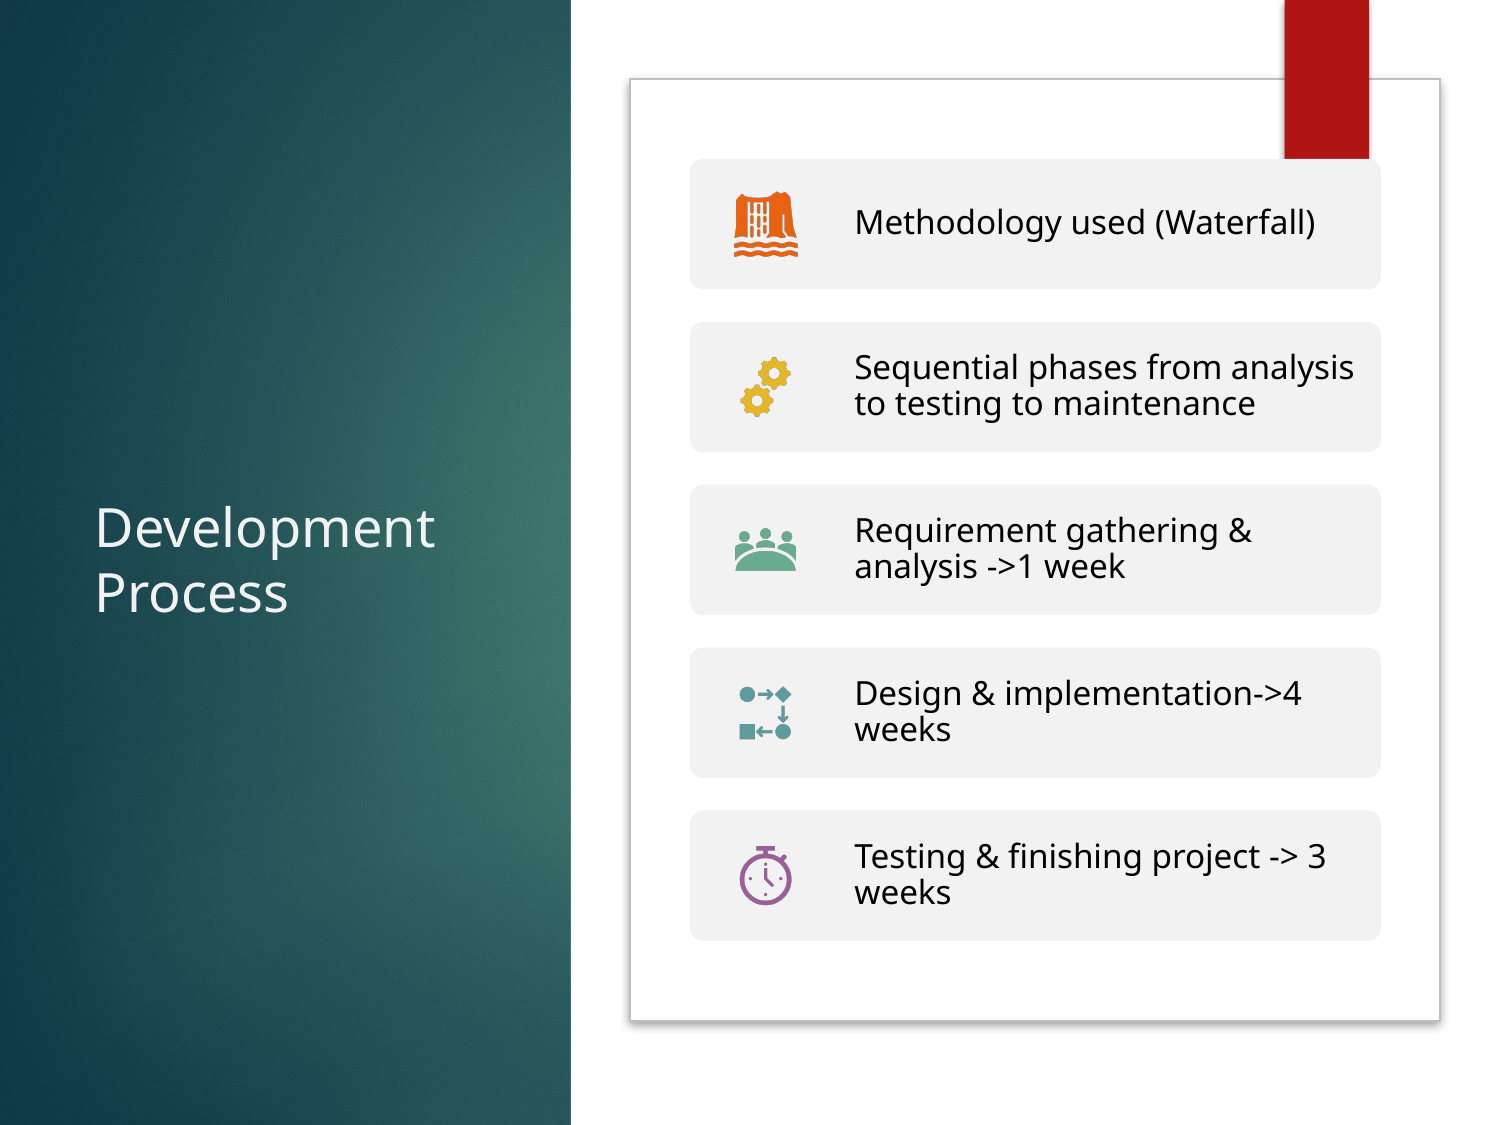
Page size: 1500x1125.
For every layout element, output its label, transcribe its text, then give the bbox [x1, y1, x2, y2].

text_box [1284, 0, 1370, 156]
title Development Process [79, 174, 512, 942]
text_box [0, 0, 569, 1125]
text_box [569, 0, 1500, 1125]
text_box [629, 78, 1442, 1022]
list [689, 158, 1382, 942]
